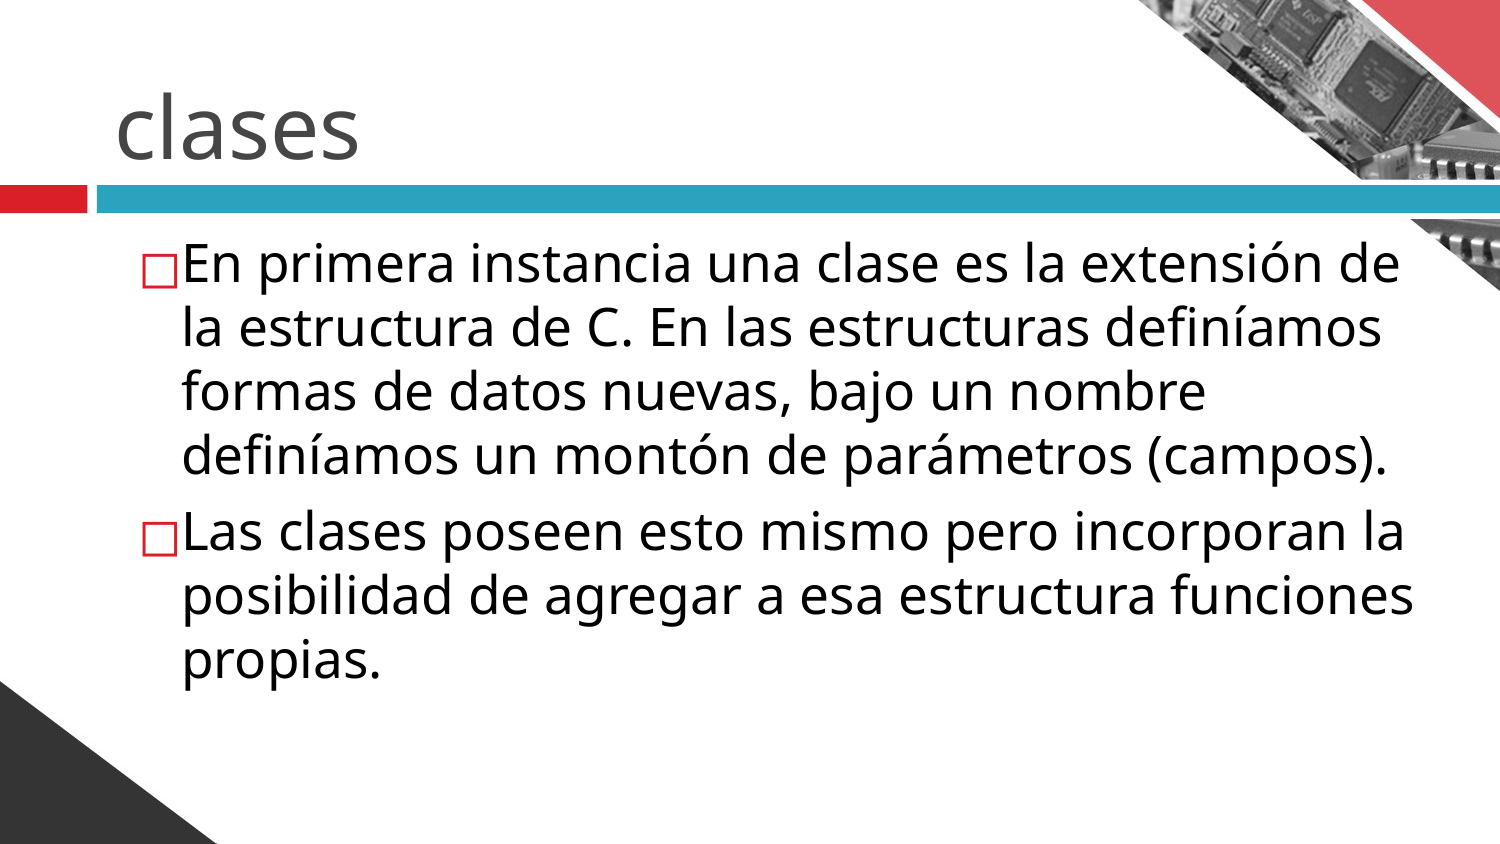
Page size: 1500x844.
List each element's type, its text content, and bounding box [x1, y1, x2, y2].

title clases [99, 19, 1438, 185]
picture [0, 219, 1500, 844]
list En primera instancia una clase es la extensión de la estructura de C. En las estructuras definíamos formas de datos nuevas, bajo un nombre definíamos un montón de parámetros (campos). Las clases poseen esto mismo pero incorporan la posibilidad de agregar a esa estructura funciones propias. [99, 221, 1438, 760]
picture [0, 0, 1500, 179]
